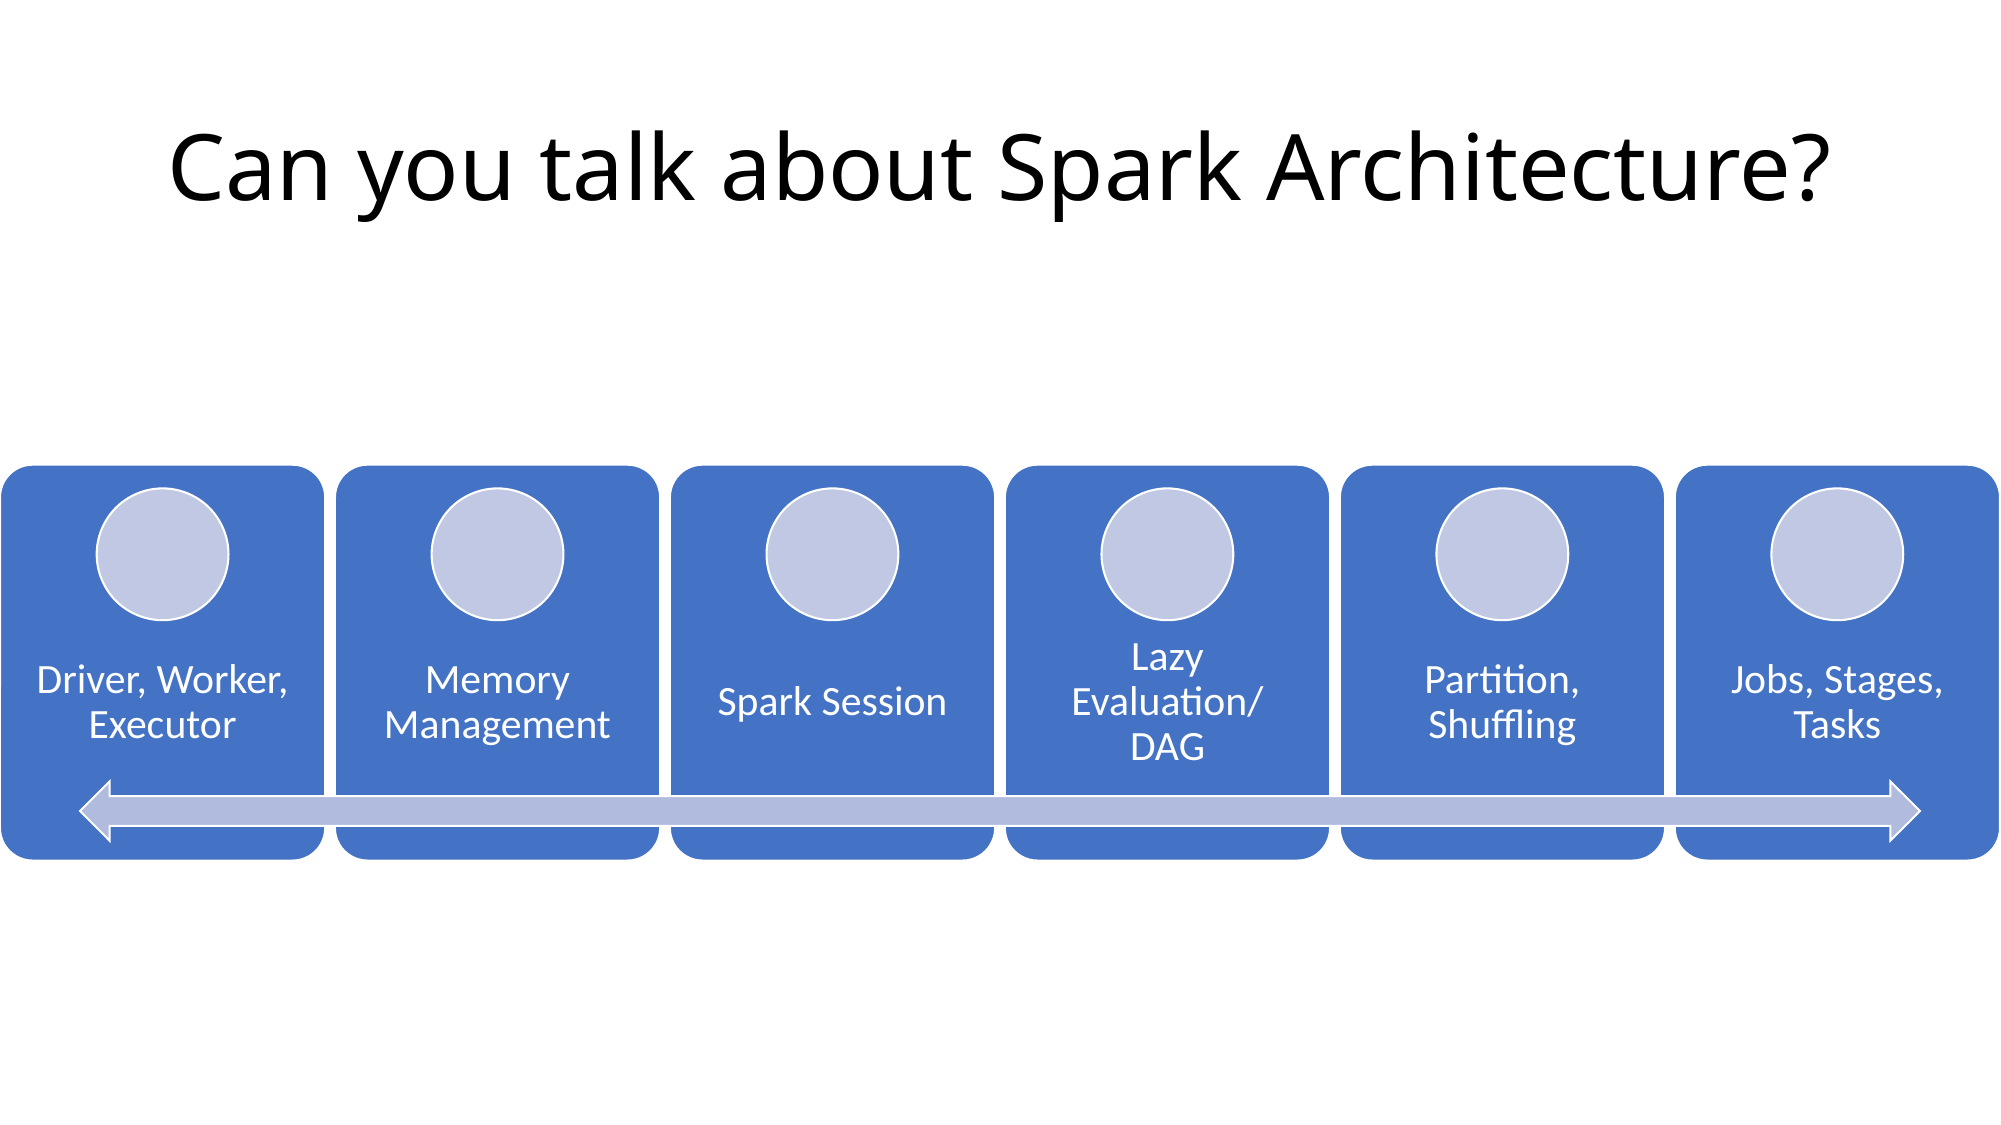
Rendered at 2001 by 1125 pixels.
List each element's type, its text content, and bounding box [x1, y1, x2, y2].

title Can you talk about Spark Architecture? [0, 0, 2000, 343]
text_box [0, 464, 2000, 861]
